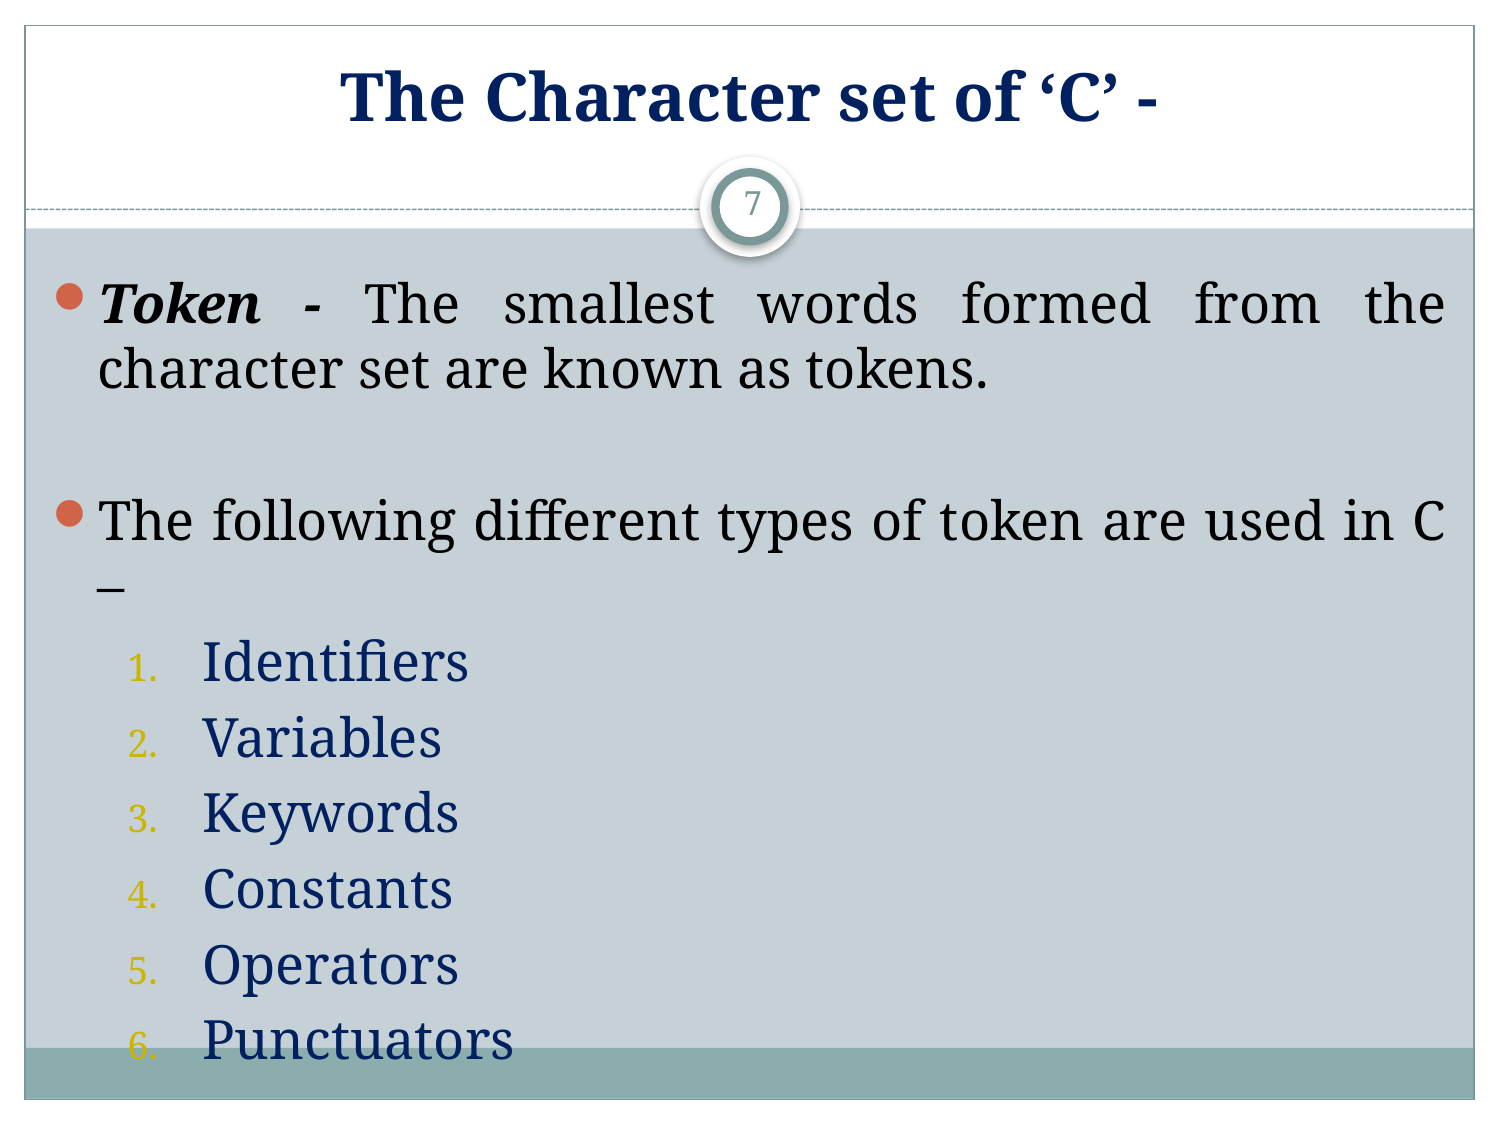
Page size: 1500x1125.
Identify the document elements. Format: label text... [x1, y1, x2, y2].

list Token - The smallest words formed from the character set are known as tokens. The following different types of token are used in C – Identifiers Variables Keywords Constants Operators Punctuators [37, 262, 1463, 1050]
title The Character set of ‘C’ - [103, 59, 1397, 142]
slide_number 7 [715, 168, 791, 241]
